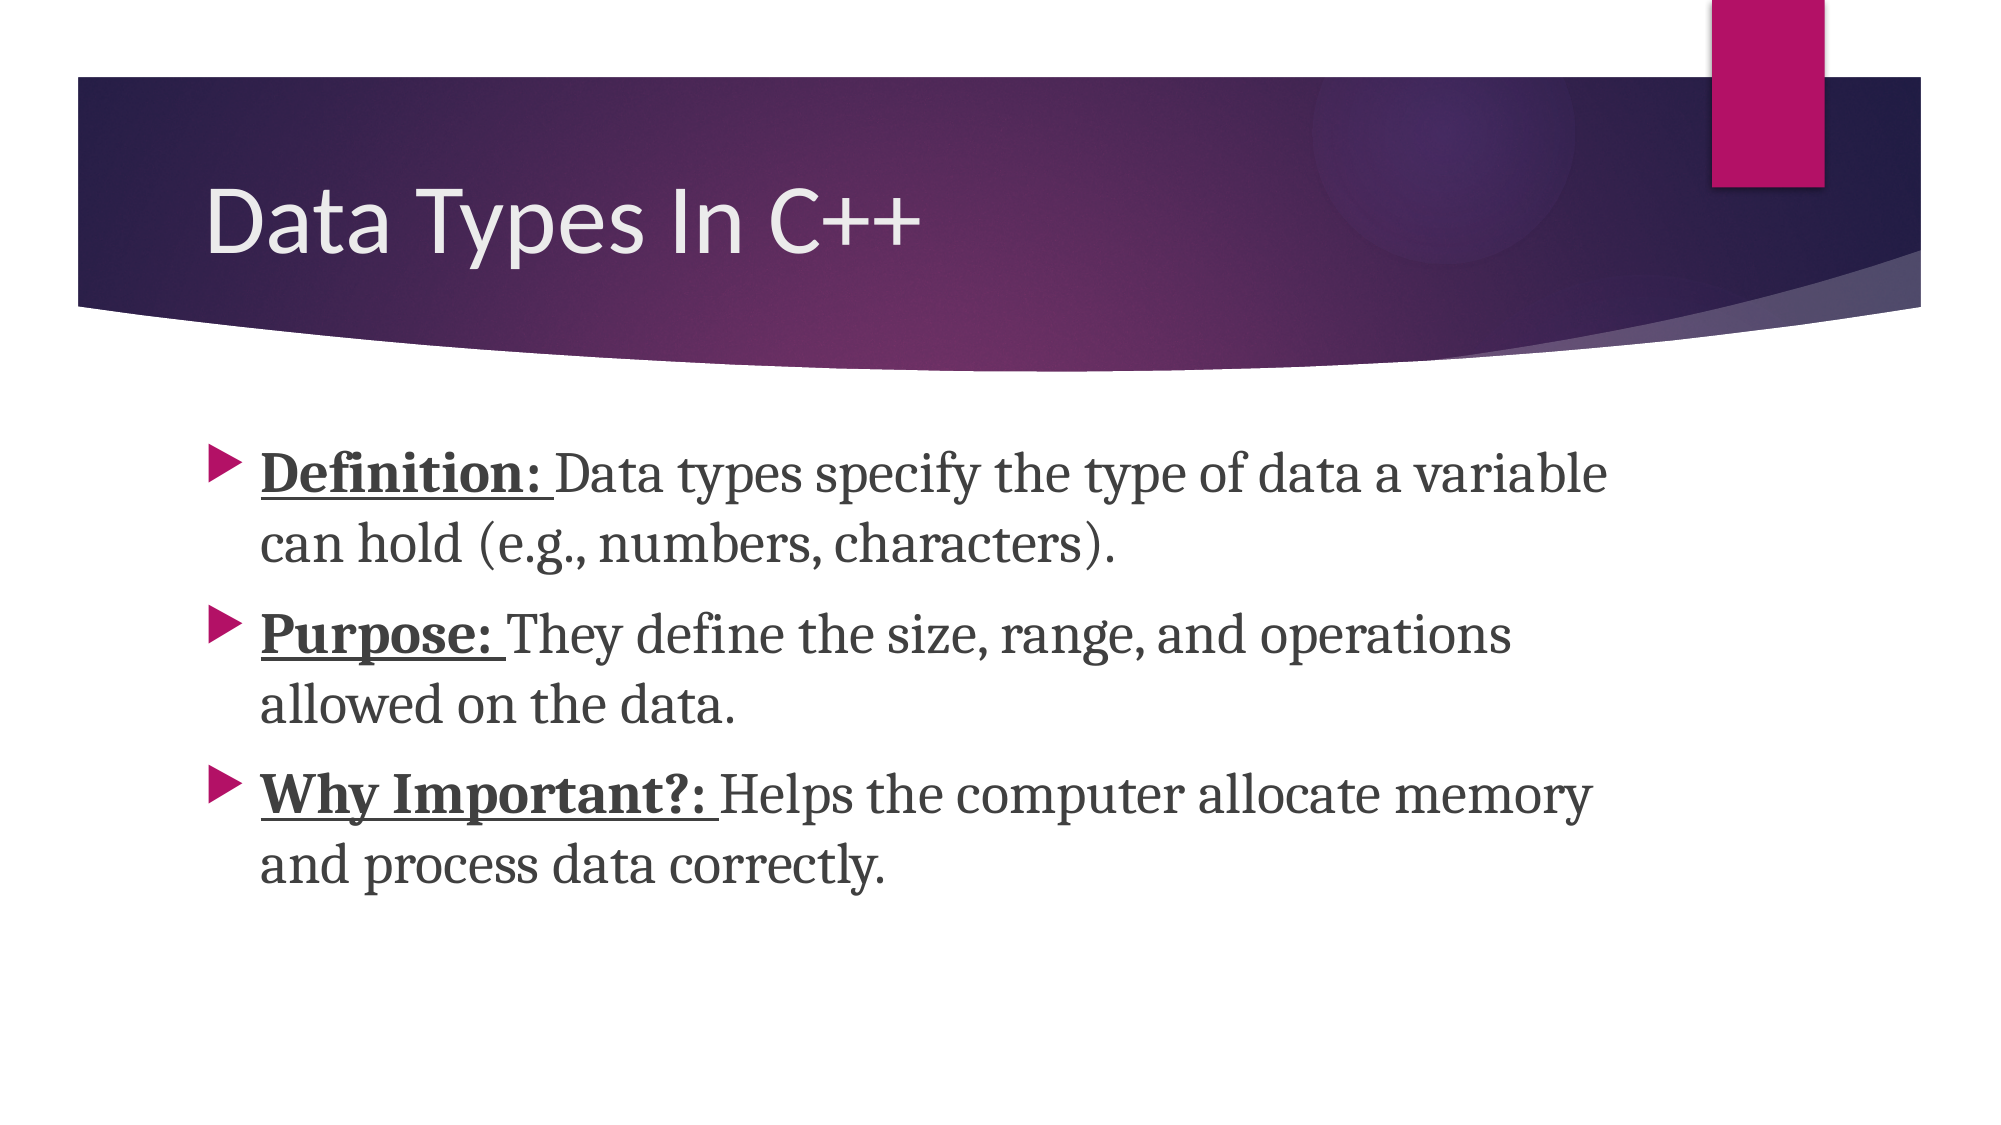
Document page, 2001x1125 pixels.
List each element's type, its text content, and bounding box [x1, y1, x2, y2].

list Definition: Data types specify the type of data a variable can hold (e.g., numbers, characters). Purpose: They define the size, range, and operations allowed on the data. Why Important?: Helps the computer allocate memory and process data correctly. [189, 427, 1638, 988]
title Data Types In C++ [189, 119, 1627, 263]
